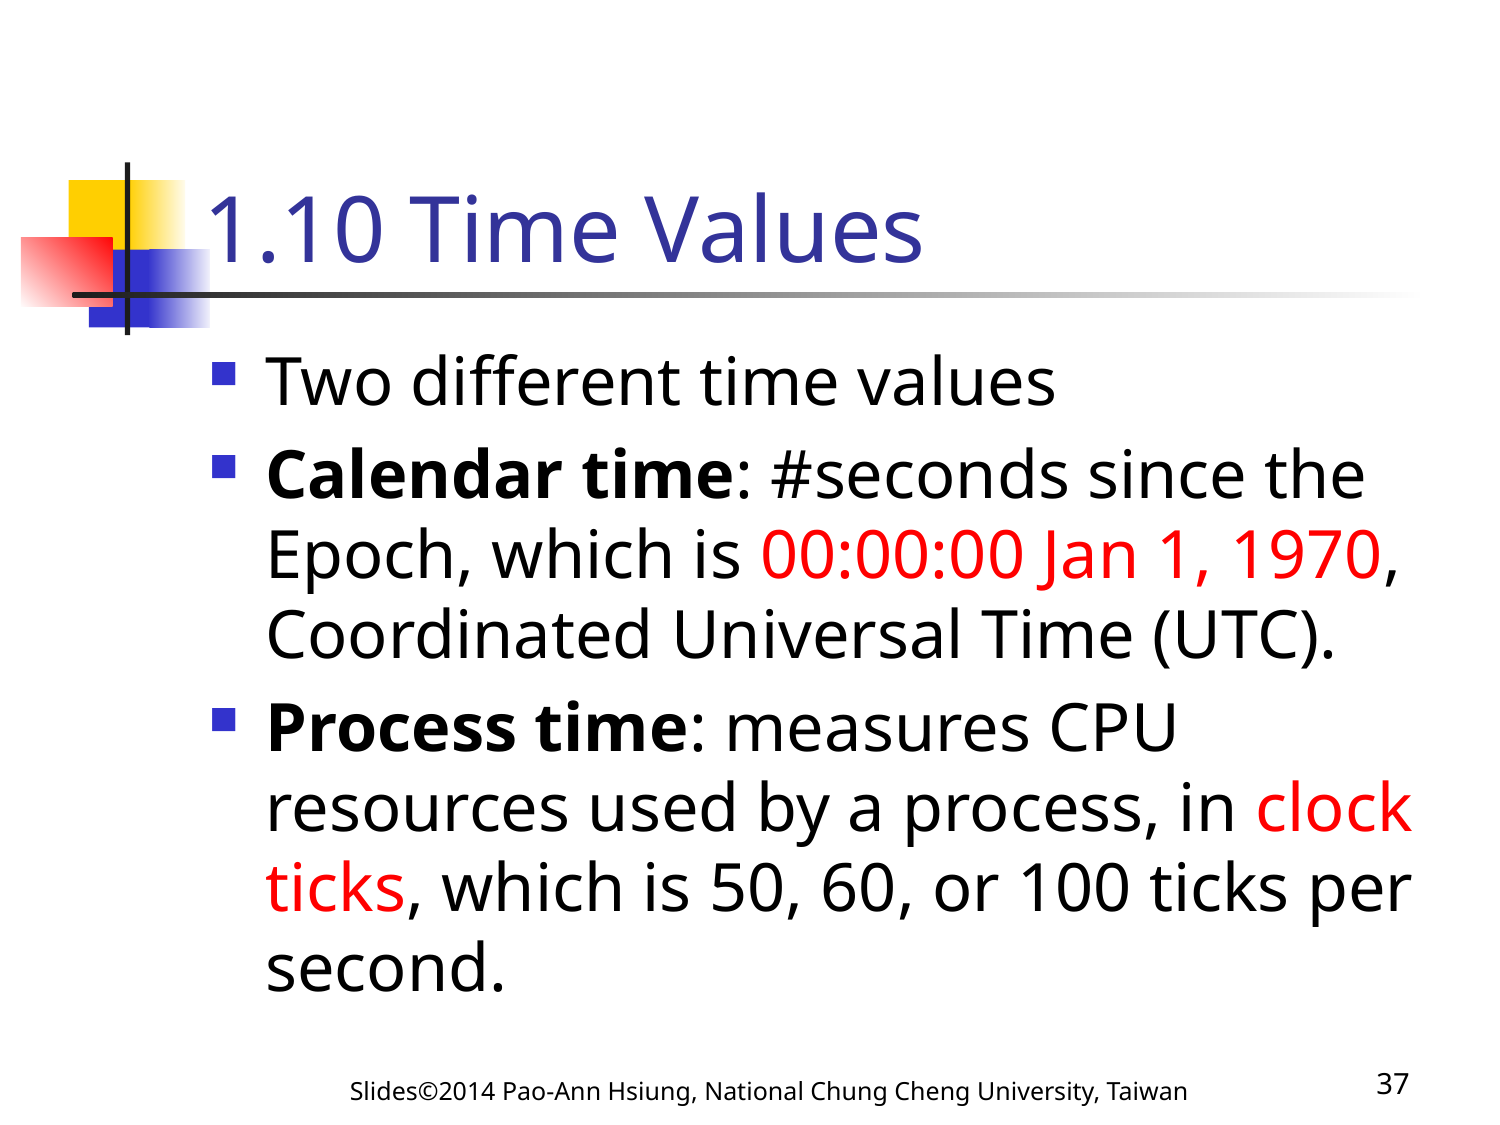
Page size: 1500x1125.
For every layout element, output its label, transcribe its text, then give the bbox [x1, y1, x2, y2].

slide_number 37 [1112, 1059, 1425, 1113]
title 1.10 Time Values [188, 101, 1468, 289]
footer Slides©2014 Pao-Ann Hsiung, National Chung Cheng University, Taiwan [230, 1059, 1112, 1113]
list Two different time values Calendar time: #seconds since the Epoch, which is 00:00:00 Jan 1, 1970, Coordinated Universal Time (UTC). Process time: measures CPU resources used by a process, in clock ticks, which is 50, 60, or 100 ticks per second. [193, 331, 1469, 1059]
